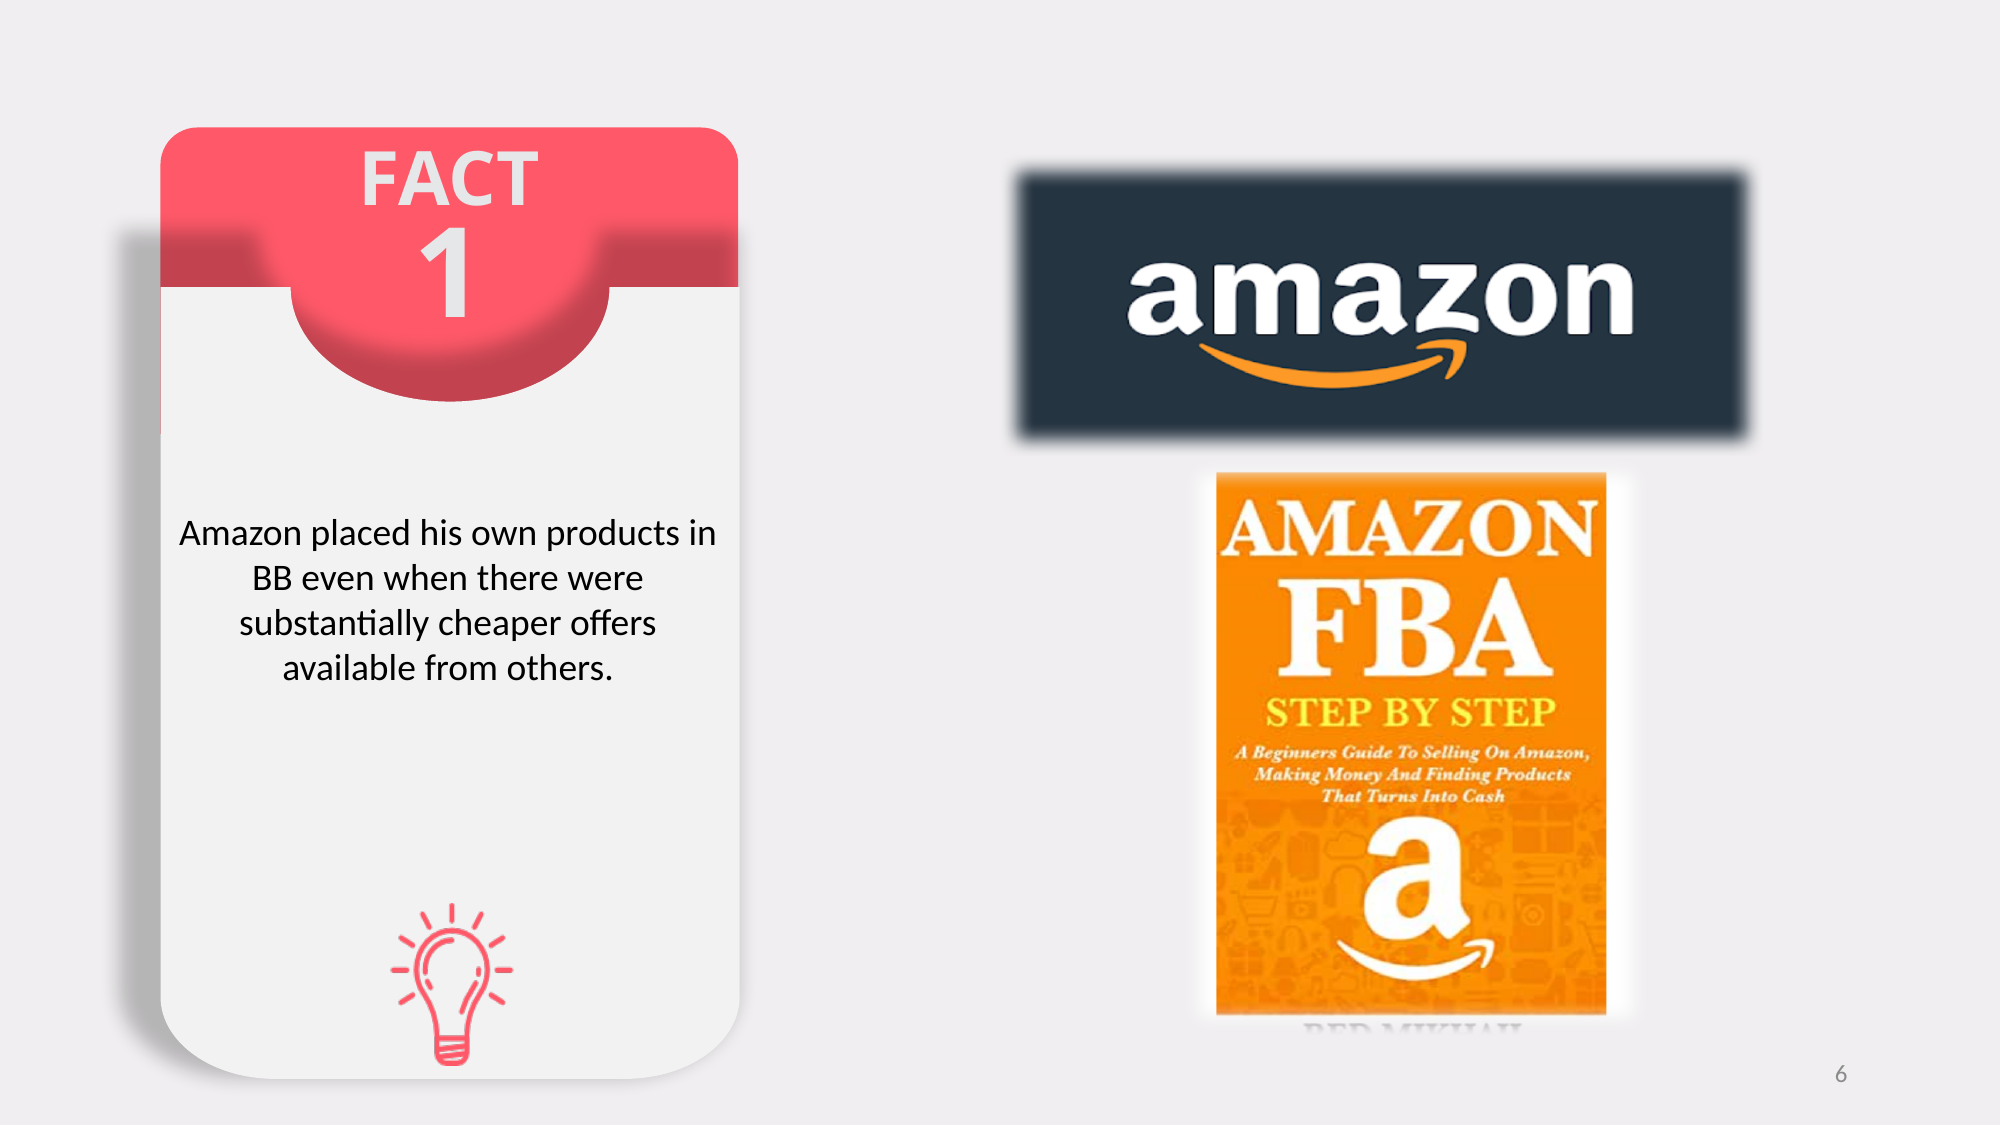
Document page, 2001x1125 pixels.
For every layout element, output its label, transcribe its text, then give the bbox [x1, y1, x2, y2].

text_box [159, 434, 741, 1080]
picture [999, 154, 1763, 1035]
slide_number 6 [1412, 1042, 1863, 1103]
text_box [121, 123, 778, 434]
picture [378, 903, 526, 1066]
text_box Amazon placed his own products in BB even when there were substantially cheaper offers available from others. [160, 455, 736, 696]
